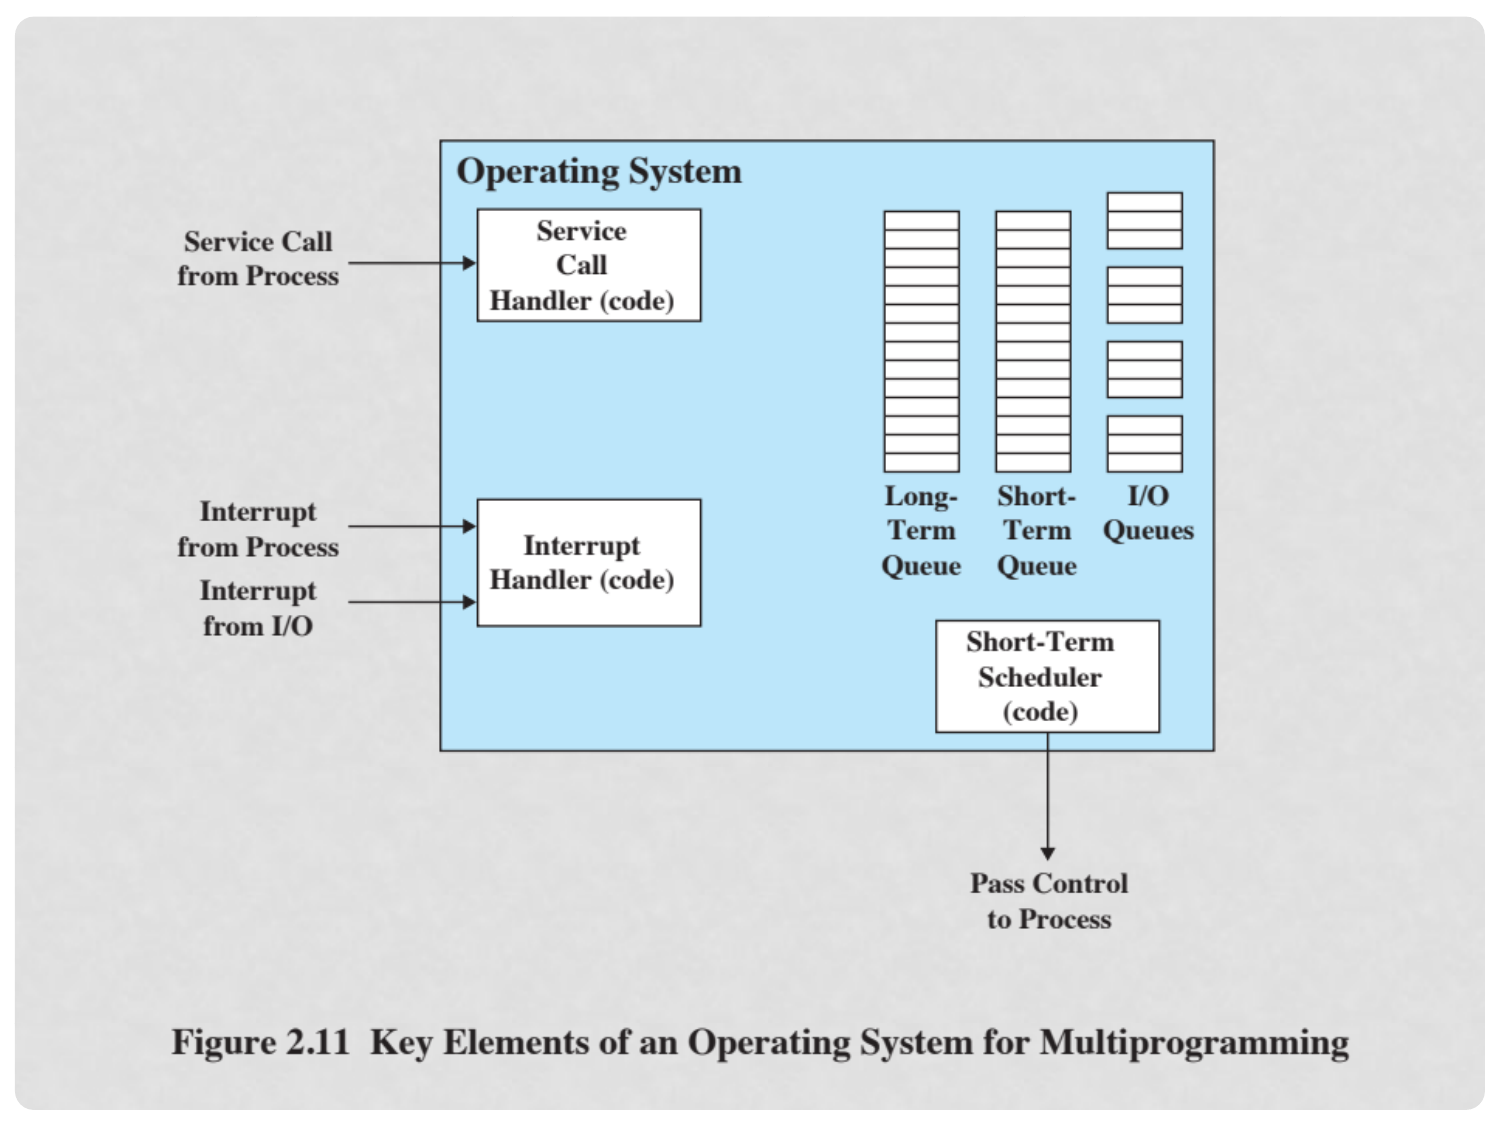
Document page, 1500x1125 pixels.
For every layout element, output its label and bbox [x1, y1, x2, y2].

picture [137, 112, 1370, 1078]
